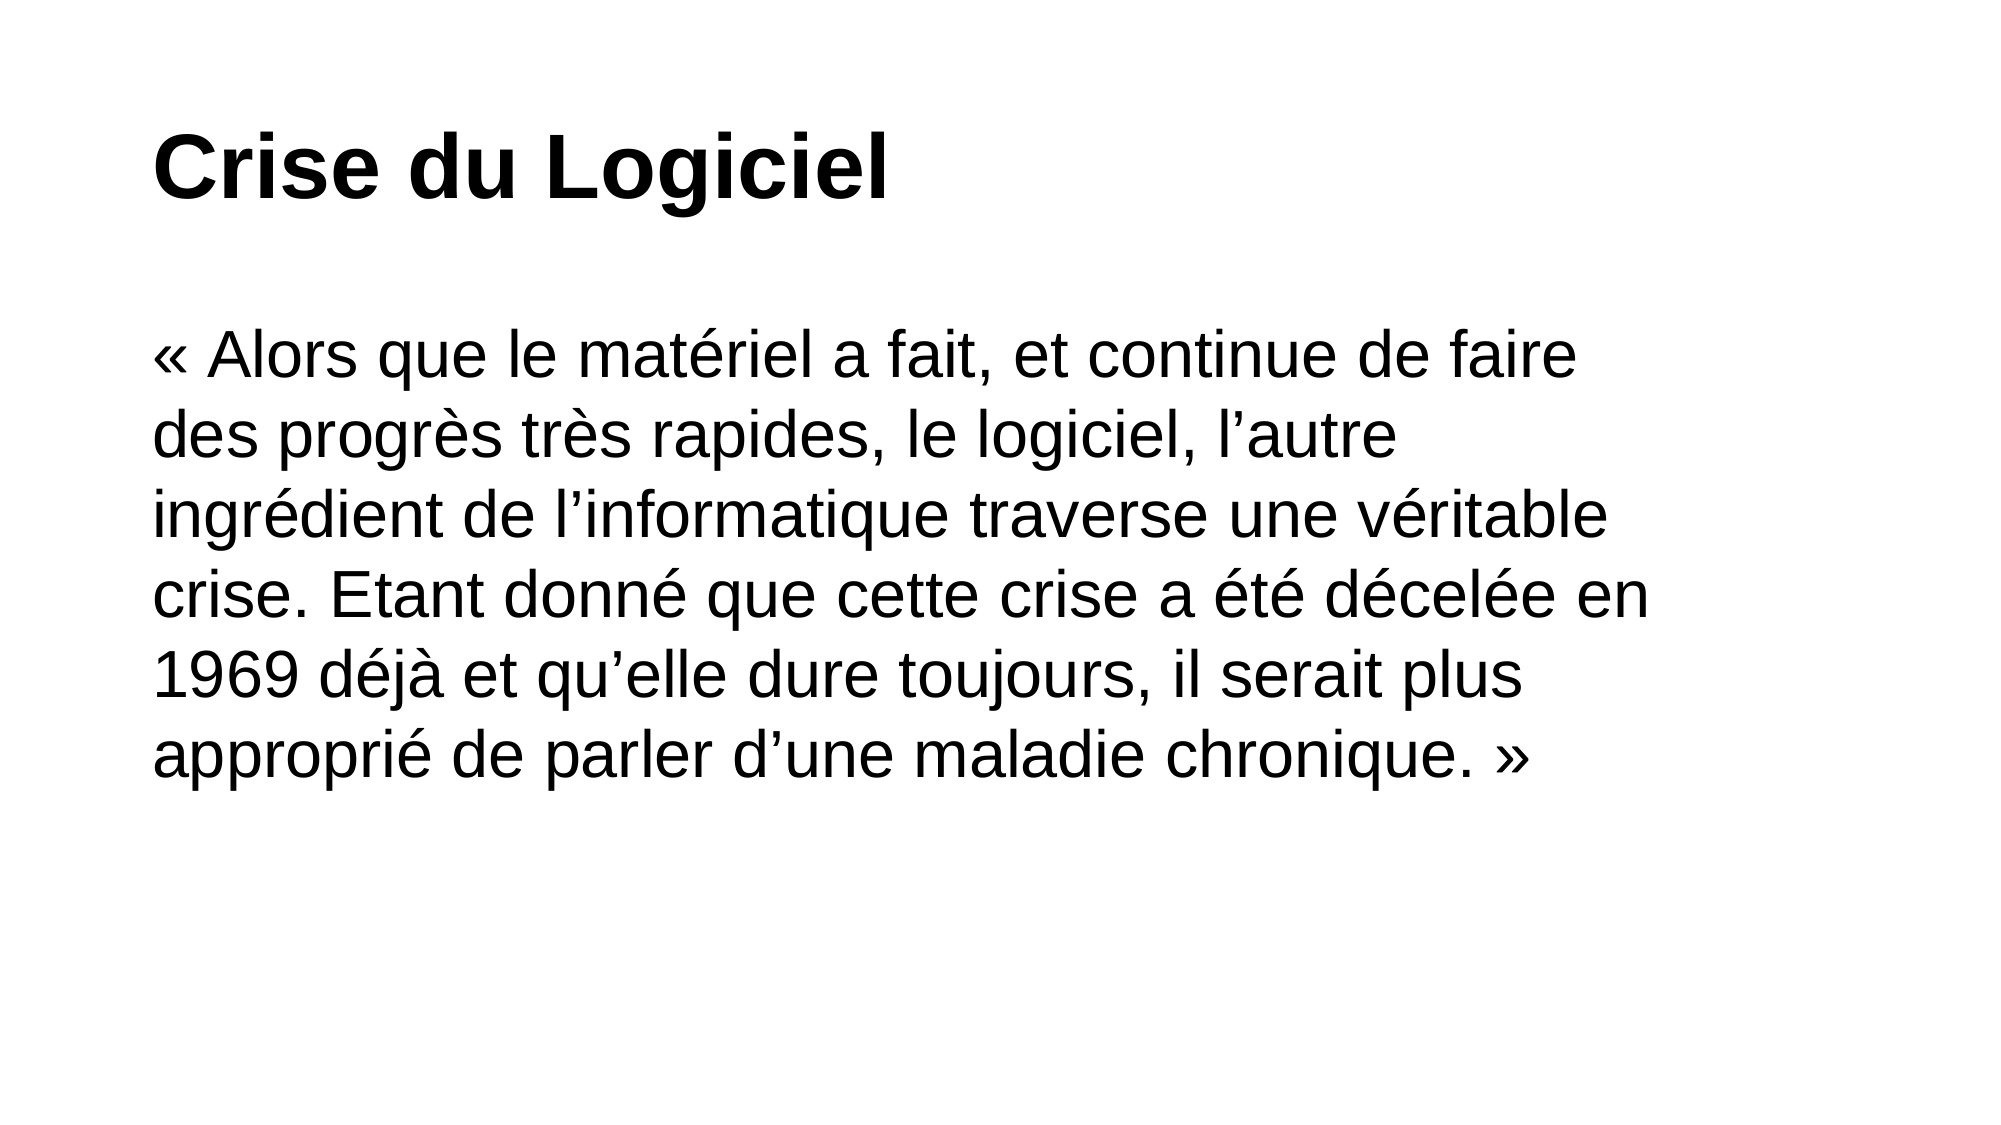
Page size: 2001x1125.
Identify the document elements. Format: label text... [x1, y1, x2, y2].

text_box « Alors que le matériel a fait, et continue de faire des progrès très rapides, le logiciel, l’autre ingrédient de l’informatique traverse une véritable crise. Etant donné que cette crise a été décelée en 1969 déjà et qu’elle dure toujours, il serait plus approprié de parler d’une maladie chronique. » [137, 303, 1678, 799]
title Crise du Logiciel [137, 59, 1863, 278]
